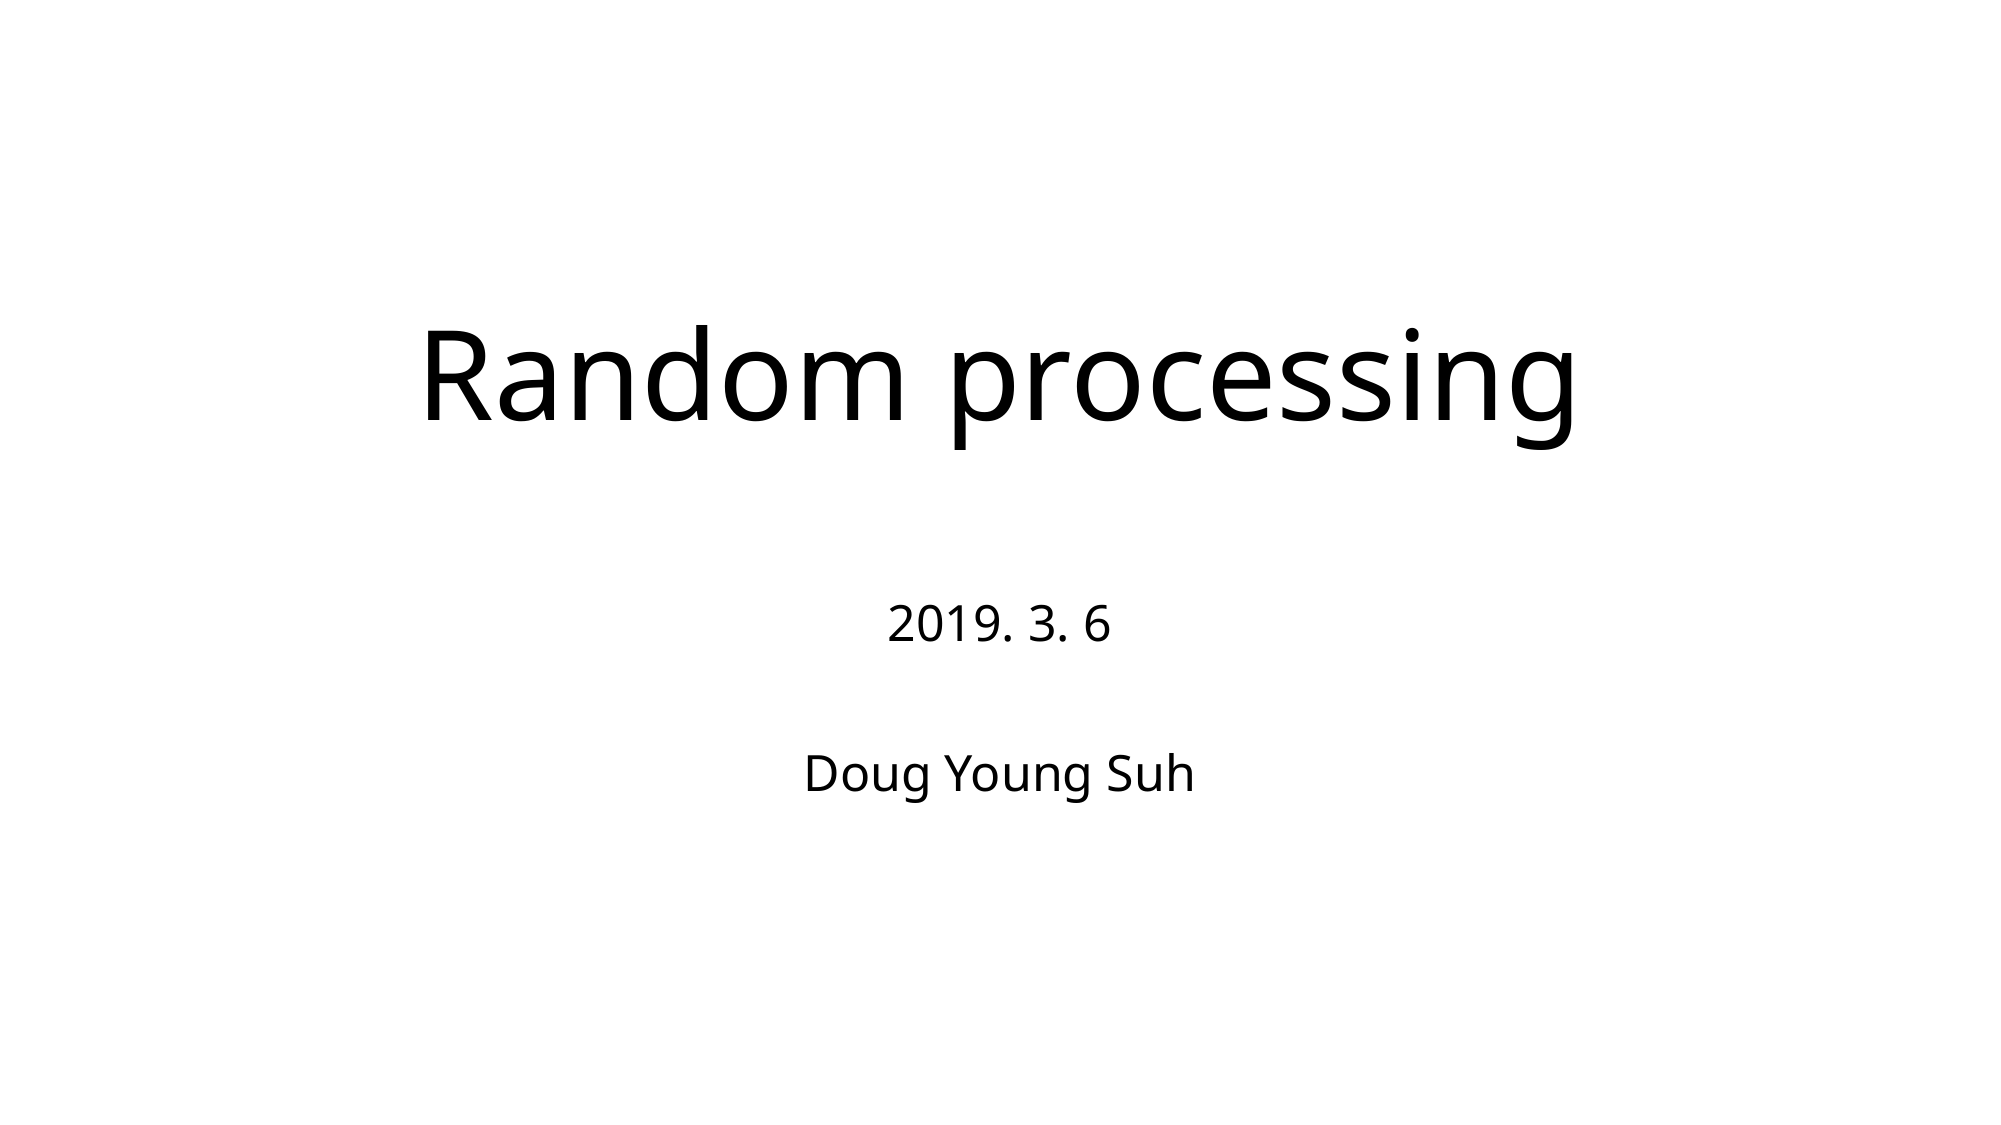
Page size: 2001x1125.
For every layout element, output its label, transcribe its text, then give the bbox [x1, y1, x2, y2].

title Random processing [249, 184, 1750, 455]
subtitle 2019. 3. 6 Doug Young Suh [249, 590, 1750, 863]
